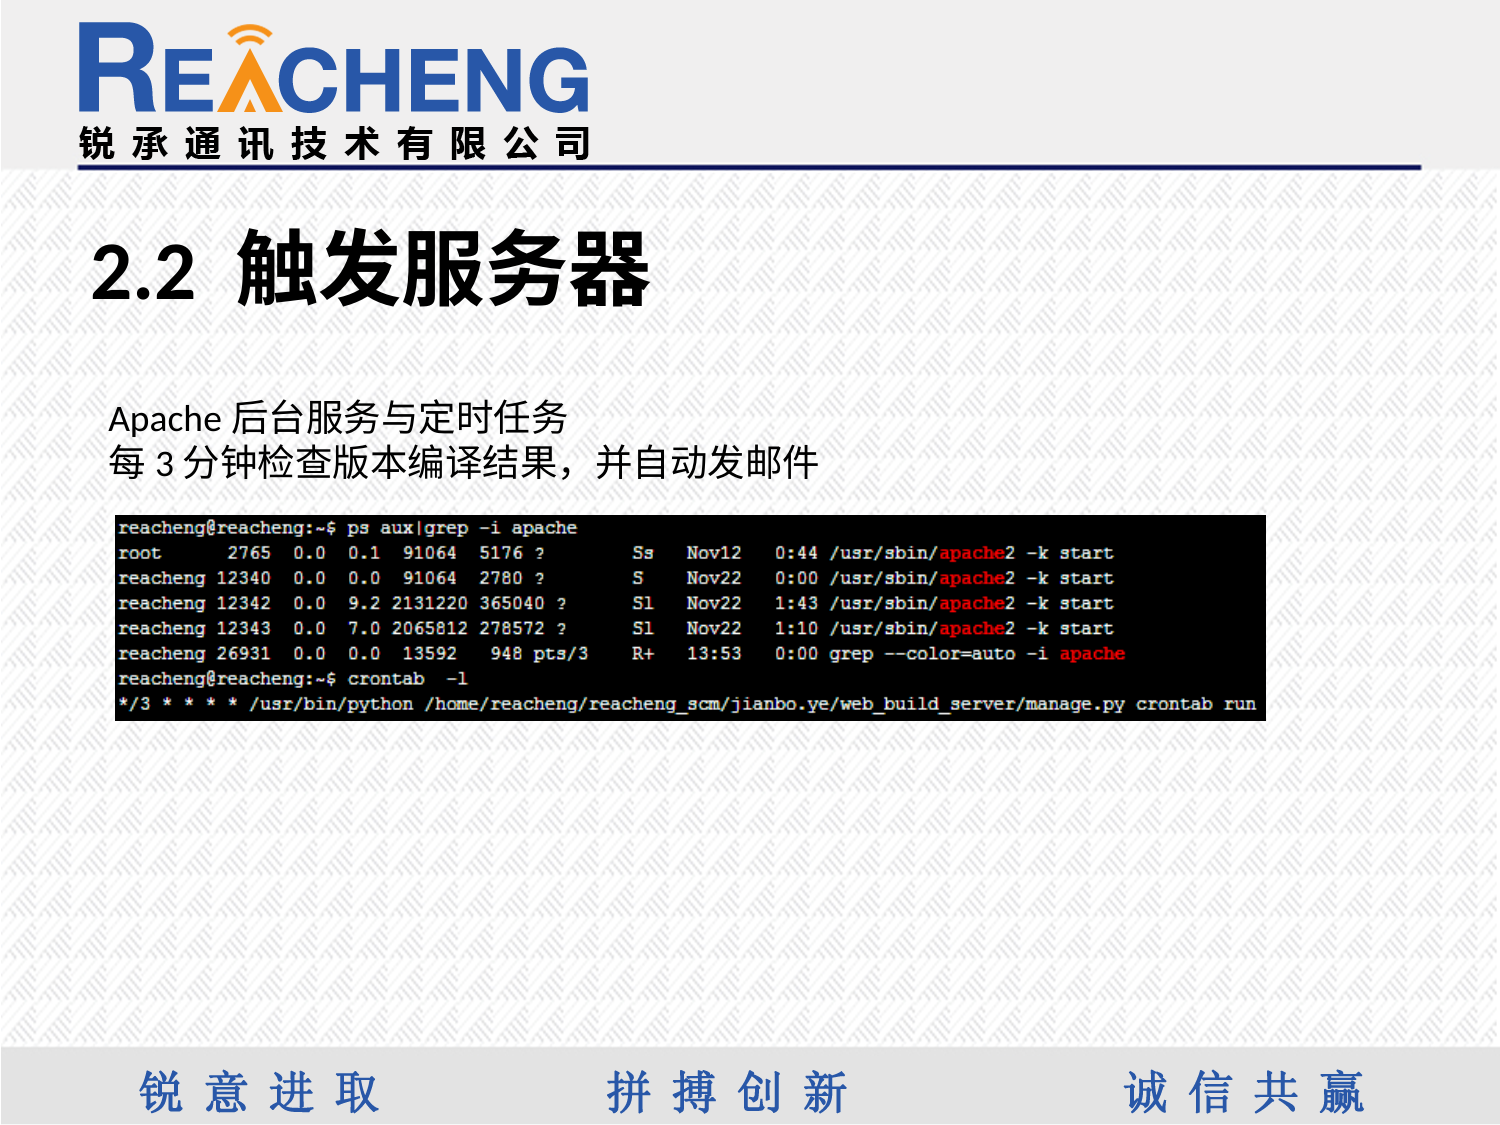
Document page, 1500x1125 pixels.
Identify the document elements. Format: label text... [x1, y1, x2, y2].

picture [0, 0, 1500, 1125]
title 2.2 触发服务器 [75, 209, 1425, 397]
text_box Apache后台服务与定时任务 每3分钟检查版本编译结果，并自动发邮件 [93, 386, 1161, 492]
